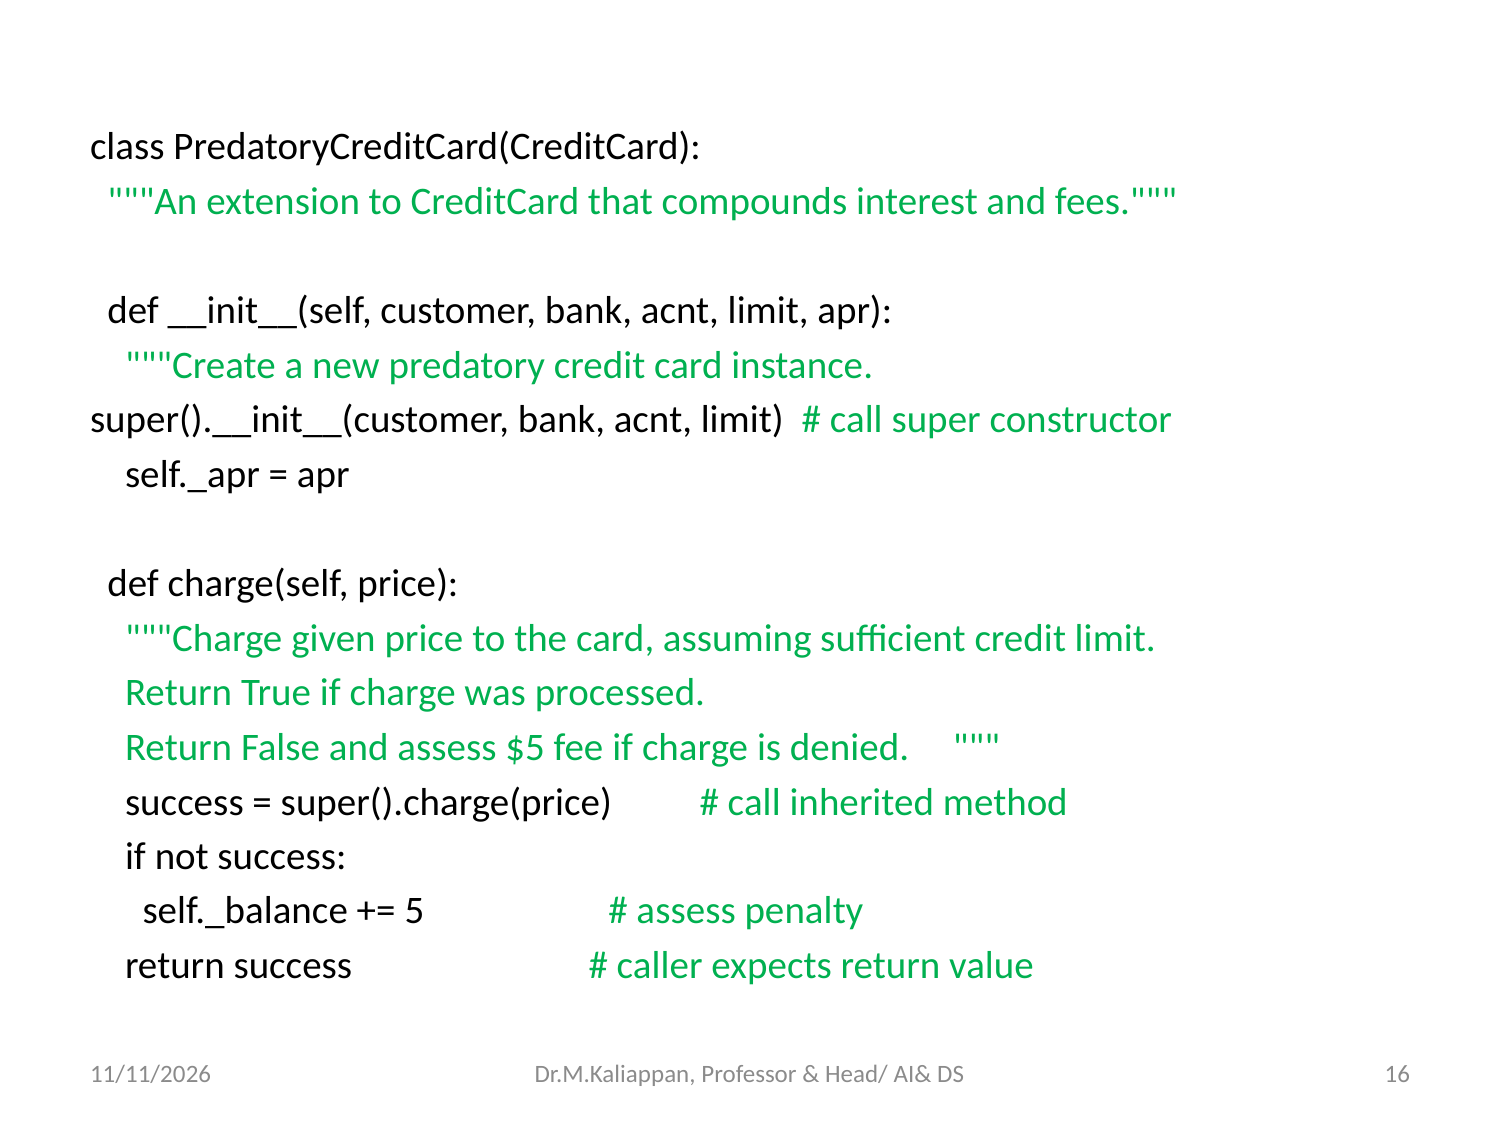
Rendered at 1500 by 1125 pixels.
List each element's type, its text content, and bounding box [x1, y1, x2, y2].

slide_number 16 [1074, 1042, 1425, 1103]
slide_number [75, 1042, 425, 1103]
footer Dr.M.Kaliappan, Professor & Head/ AI& DS [512, 1042, 988, 1103]
list class PredatoryCreditCard(CreditCard): """An extension to CreditCard that compounds interest and fees.""" def __init__(self, customer, bank, acnt, limit, apr): """Create a new predatory credit card instance. super().__init__(customer, bank, acnt, limit) # call super constructor self._apr = apr def charge(self, price): """Charge given price to the card, assuming sufficient credit limit. Return True if charge was processed. Return False and assess $5 fee if charge is denied. """ success = super().charge(price) # call inherited method if not success: self._balance += 5 # assess penalty return success # caller expects return value [75, 113, 1425, 1005]
